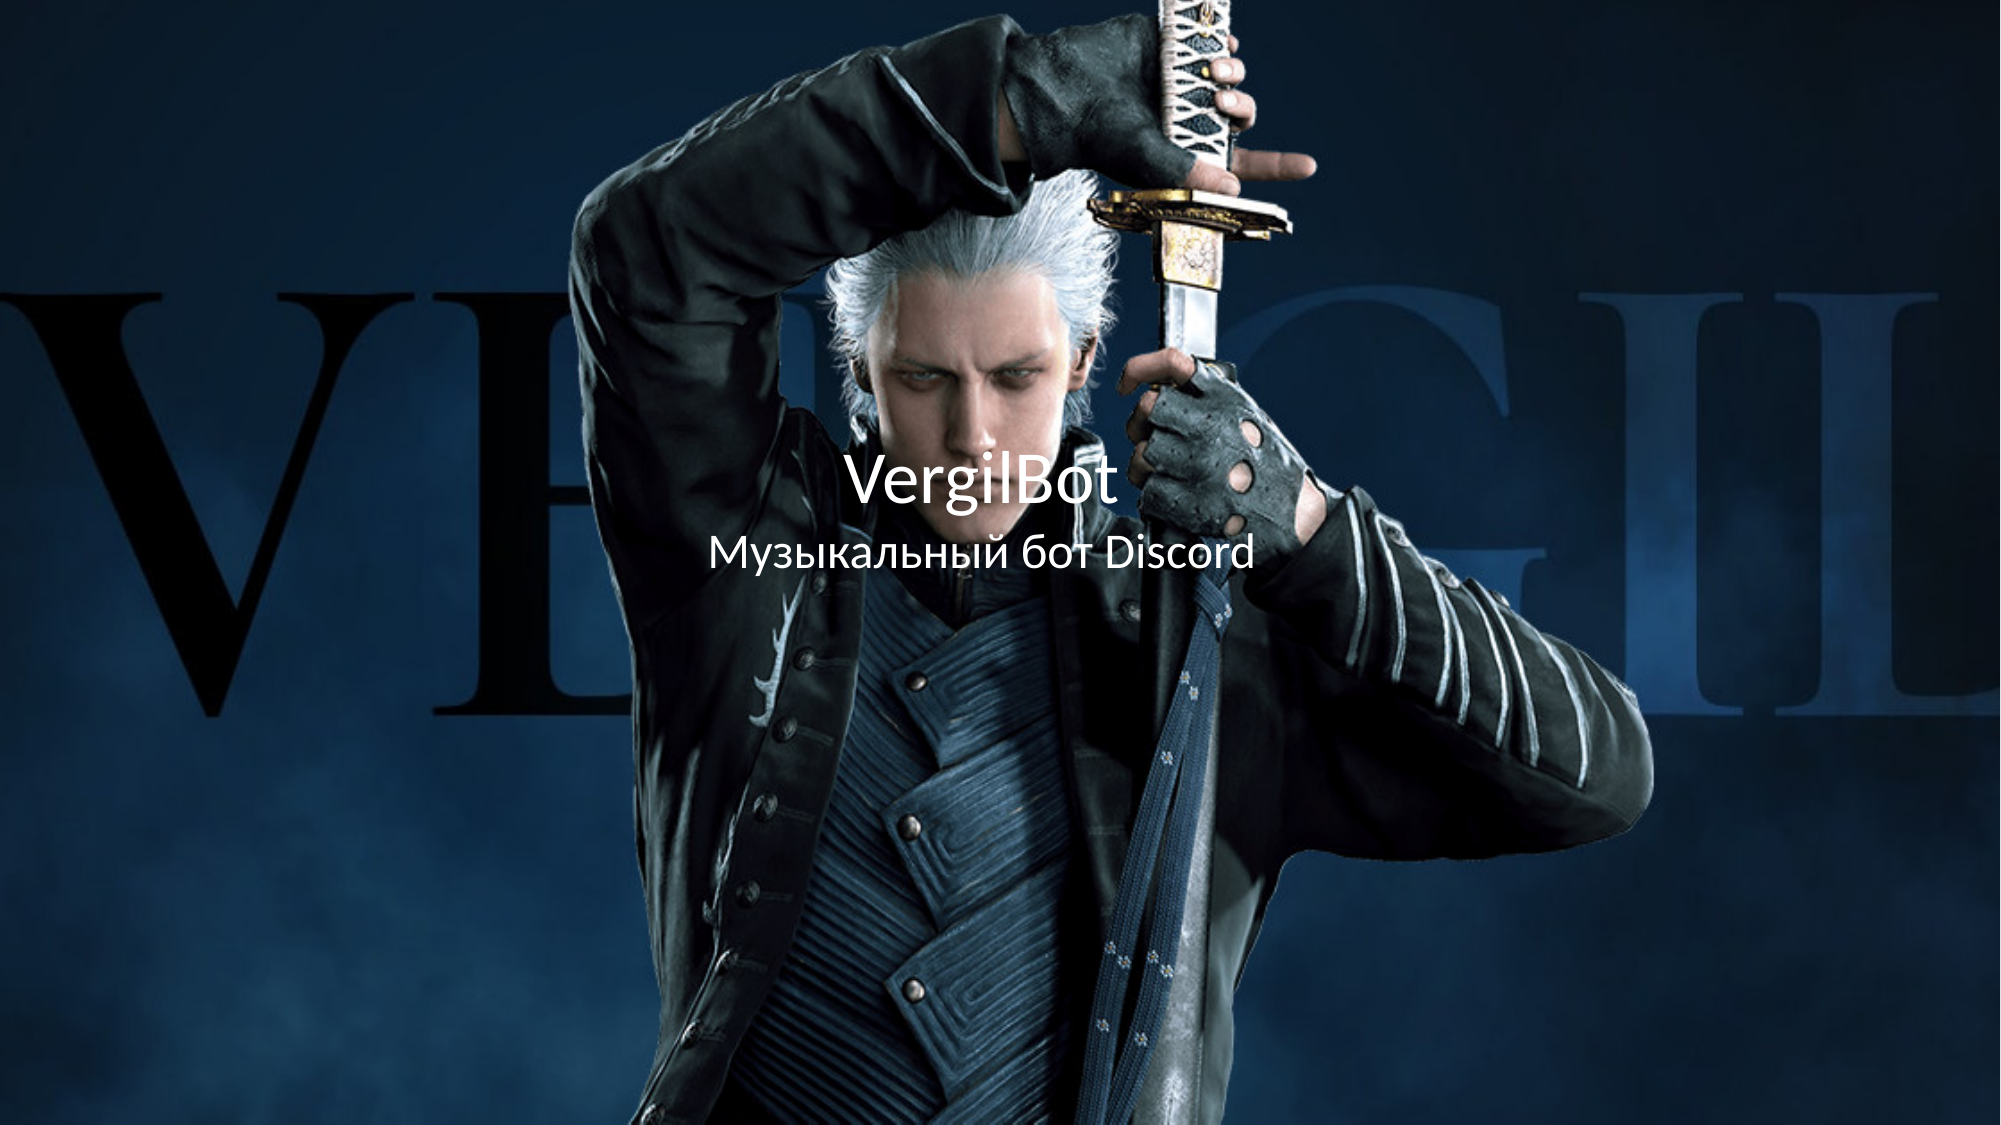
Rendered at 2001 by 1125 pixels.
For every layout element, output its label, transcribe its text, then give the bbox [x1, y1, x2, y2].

text_box VergilBot Музыкальный бот Discord [27, 60, 1936, 586]
picture [0, 0, 2001, 1125]
